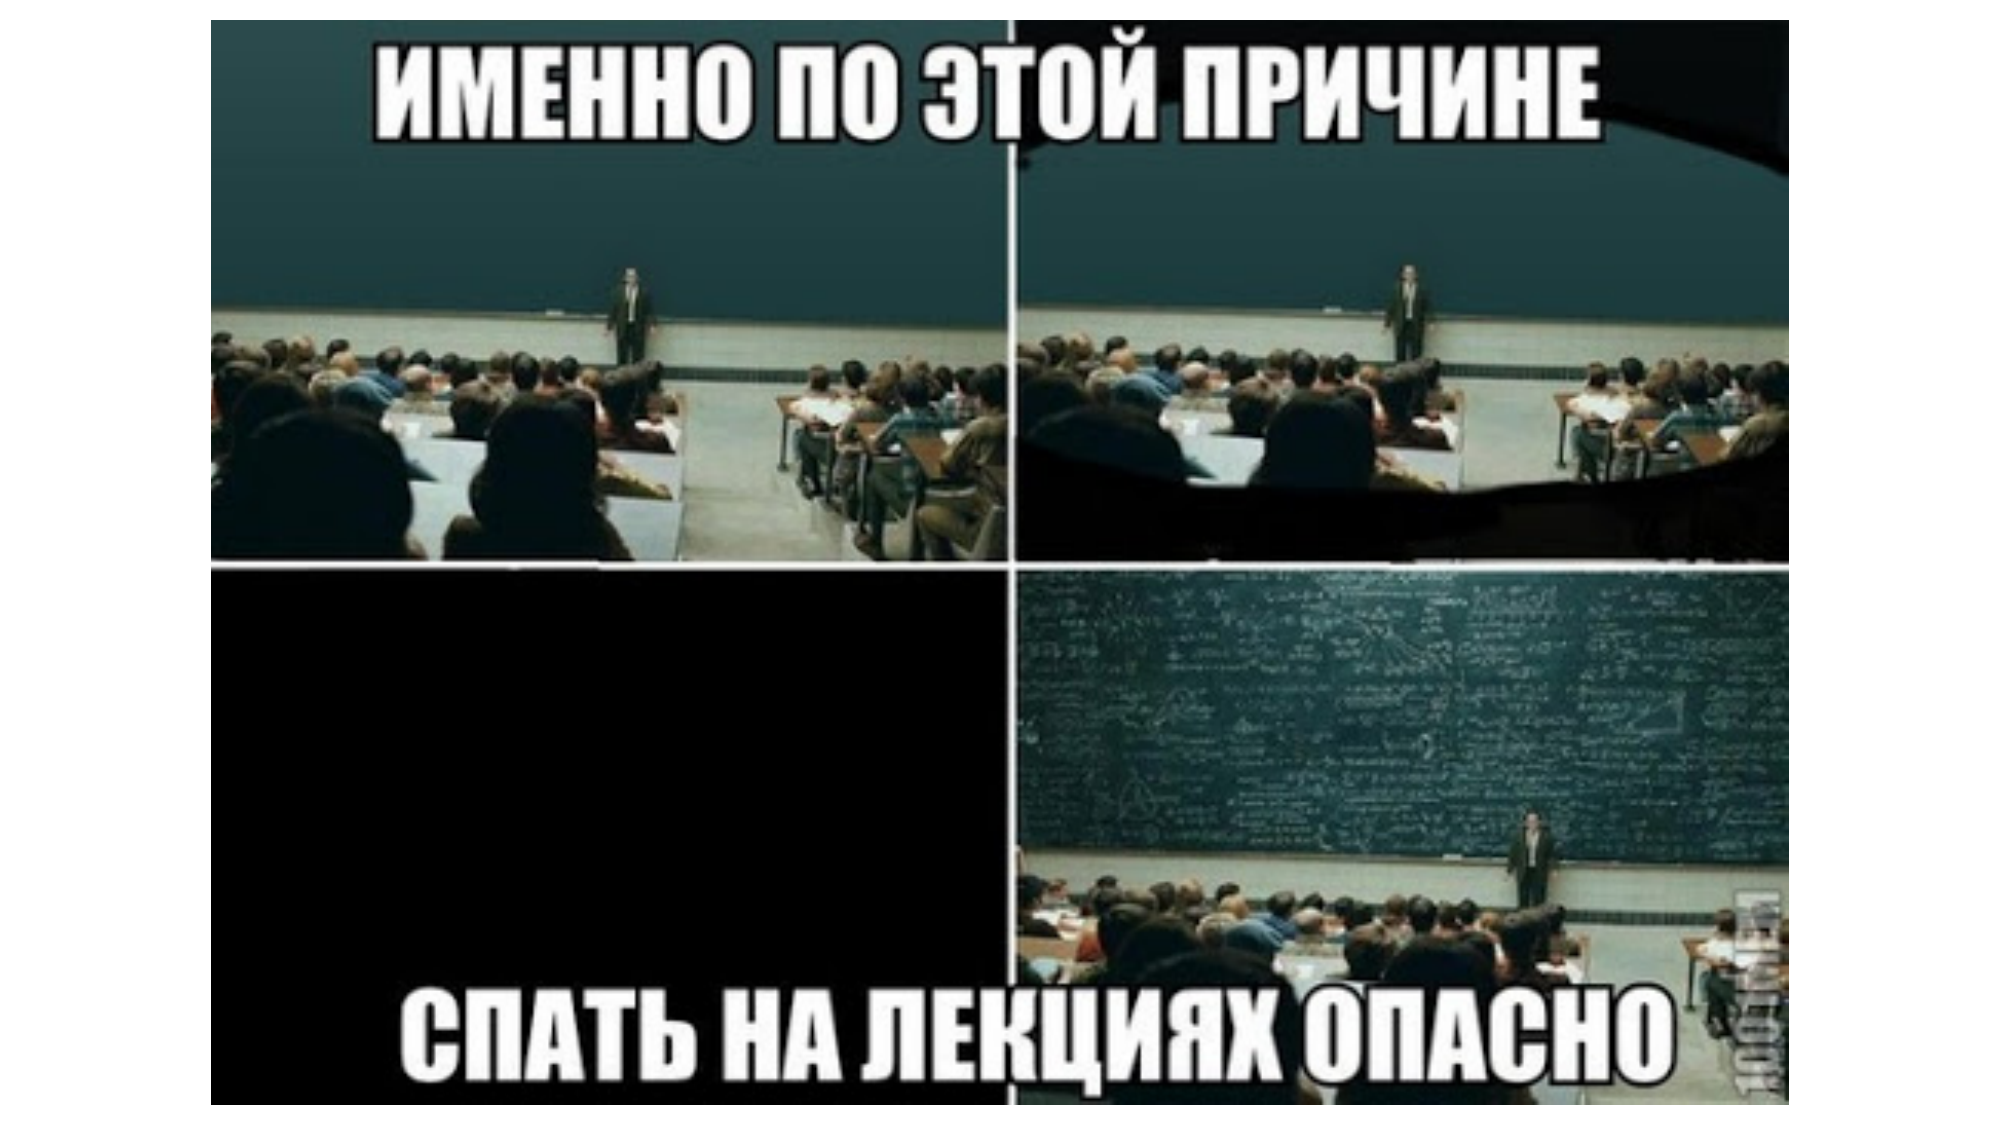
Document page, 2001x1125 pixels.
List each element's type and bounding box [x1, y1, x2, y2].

picture [210, 19, 1789, 1105]
